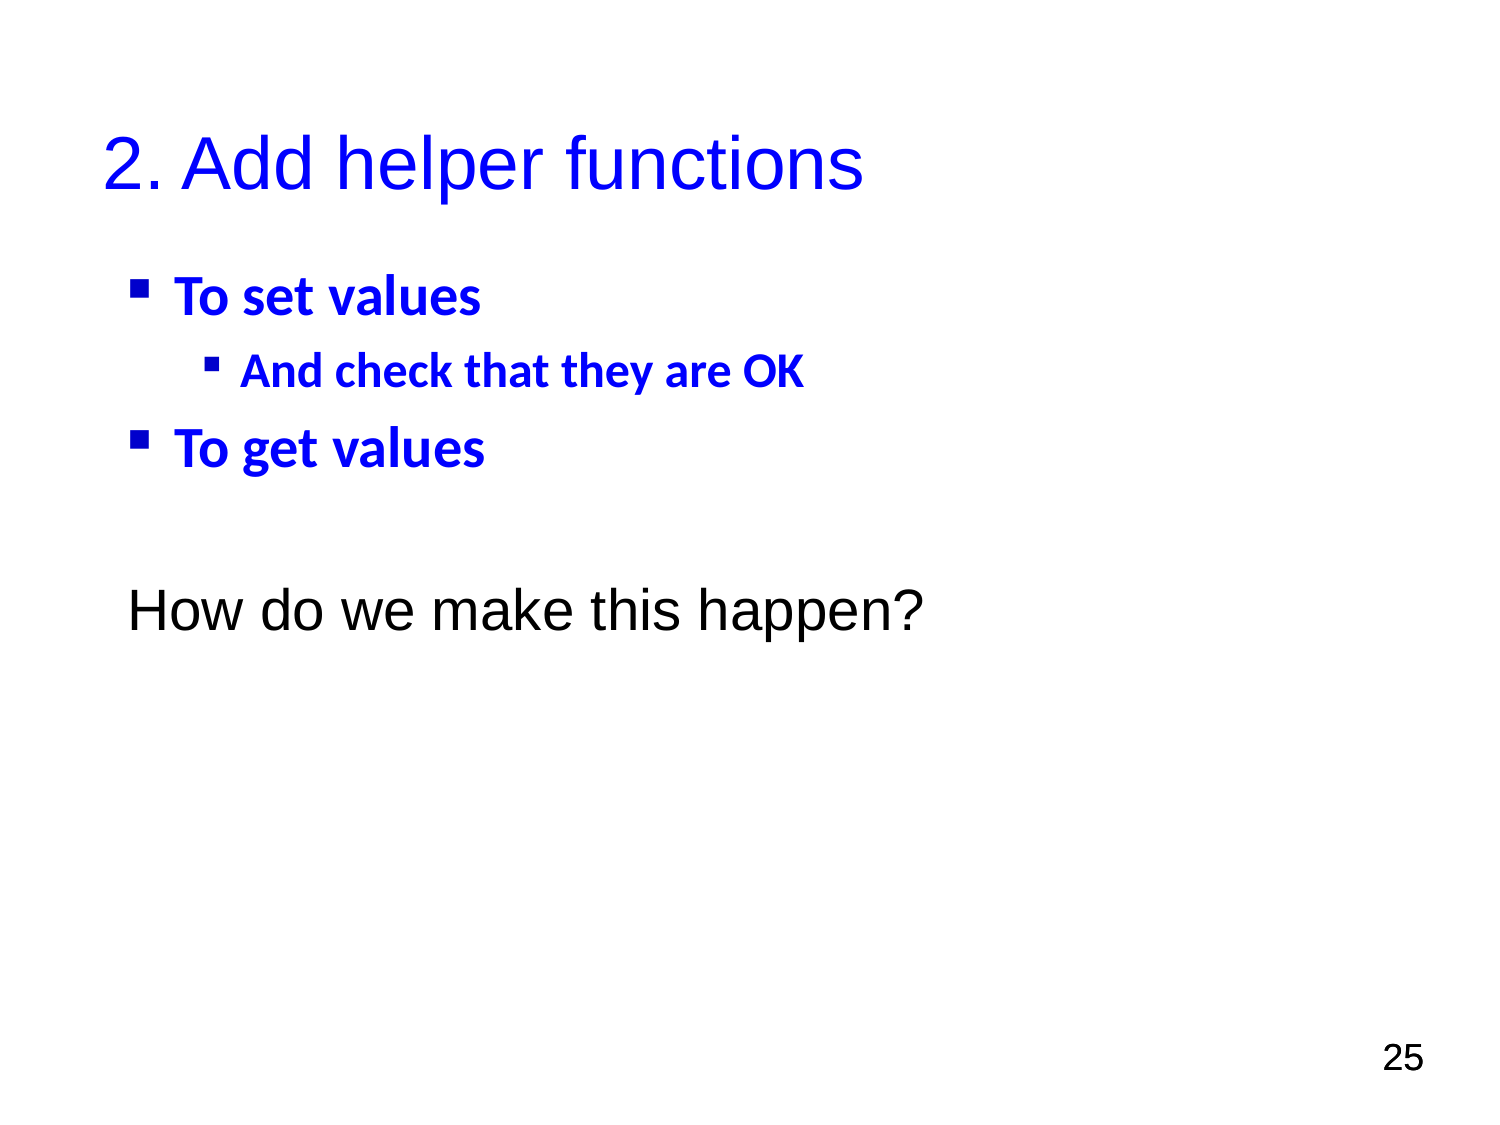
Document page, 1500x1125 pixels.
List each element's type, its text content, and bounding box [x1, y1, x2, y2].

title 2. Add helper functions [87, 49, 1451, 213]
list To set values And check that they are OK To get values How do we make this happen? [37, 249, 1451, 1001]
